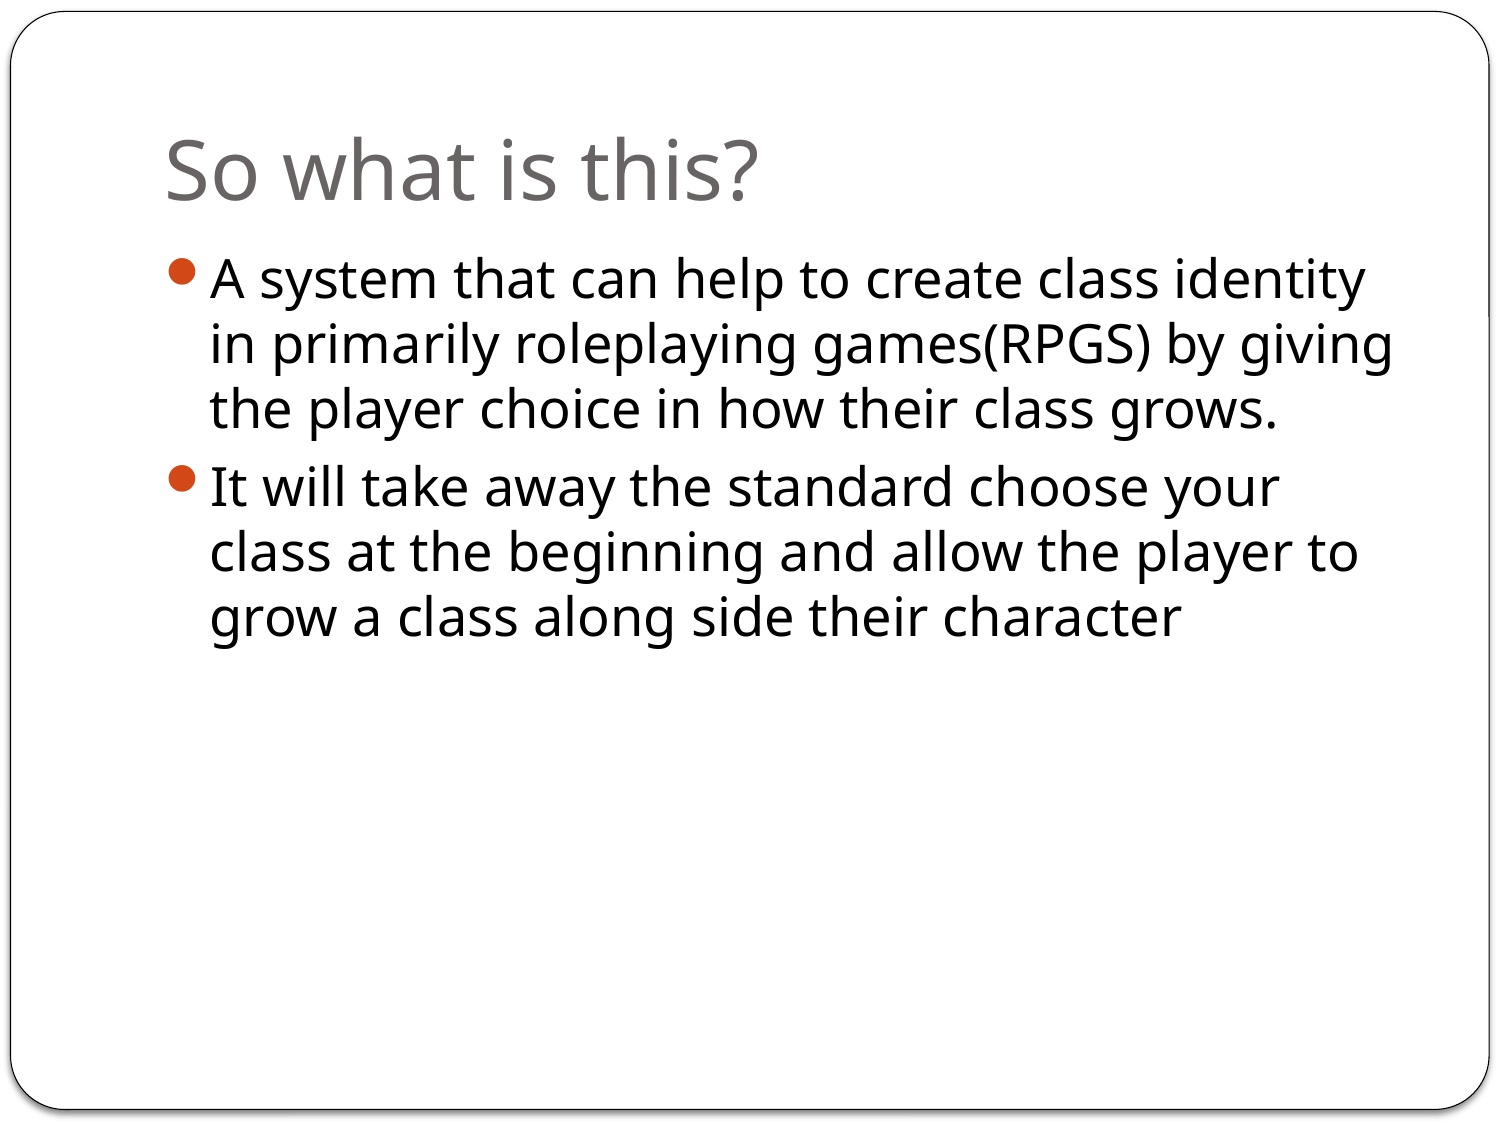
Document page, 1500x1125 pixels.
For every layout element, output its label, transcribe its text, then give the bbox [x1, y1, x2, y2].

list A system that can help to create class identity in primarily roleplaying games(RPGS) by giving the player choice in how their class grows. It will take away the standard choose your class at the beginning and allow the player to grow a class along side their character [150, 237, 1425, 988]
title So what is this? [150, 45, 1425, 233]
